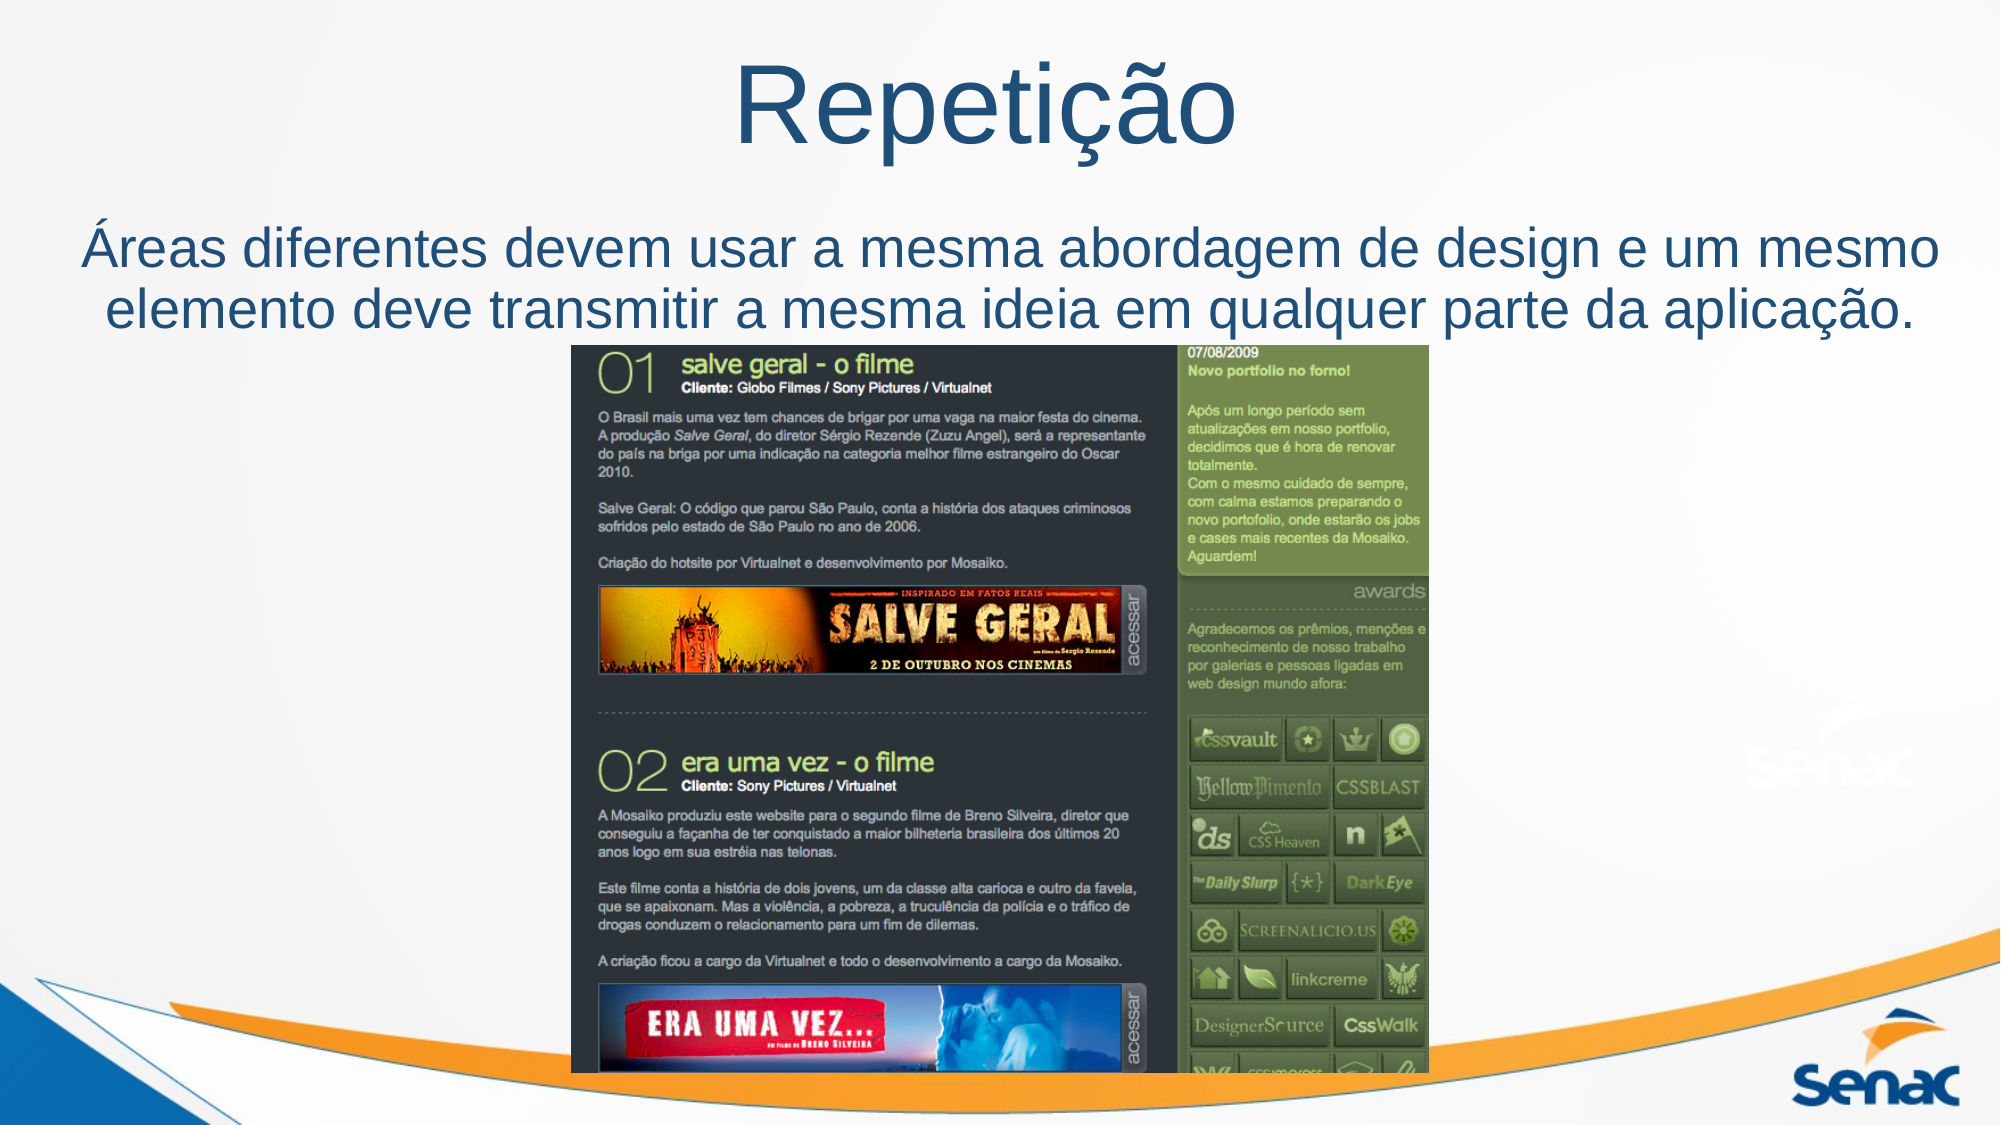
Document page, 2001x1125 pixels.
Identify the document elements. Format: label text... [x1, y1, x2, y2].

list Áreas diferentes devem usar a mesma abordagem de design e um mesmo elemento deve transmitir a mesma ideia em qualquer parte da aplicação. [52, 211, 1973, 350]
picture [0, 0, 2001, 1125]
title Repetição [0, 36, 1973, 178]
